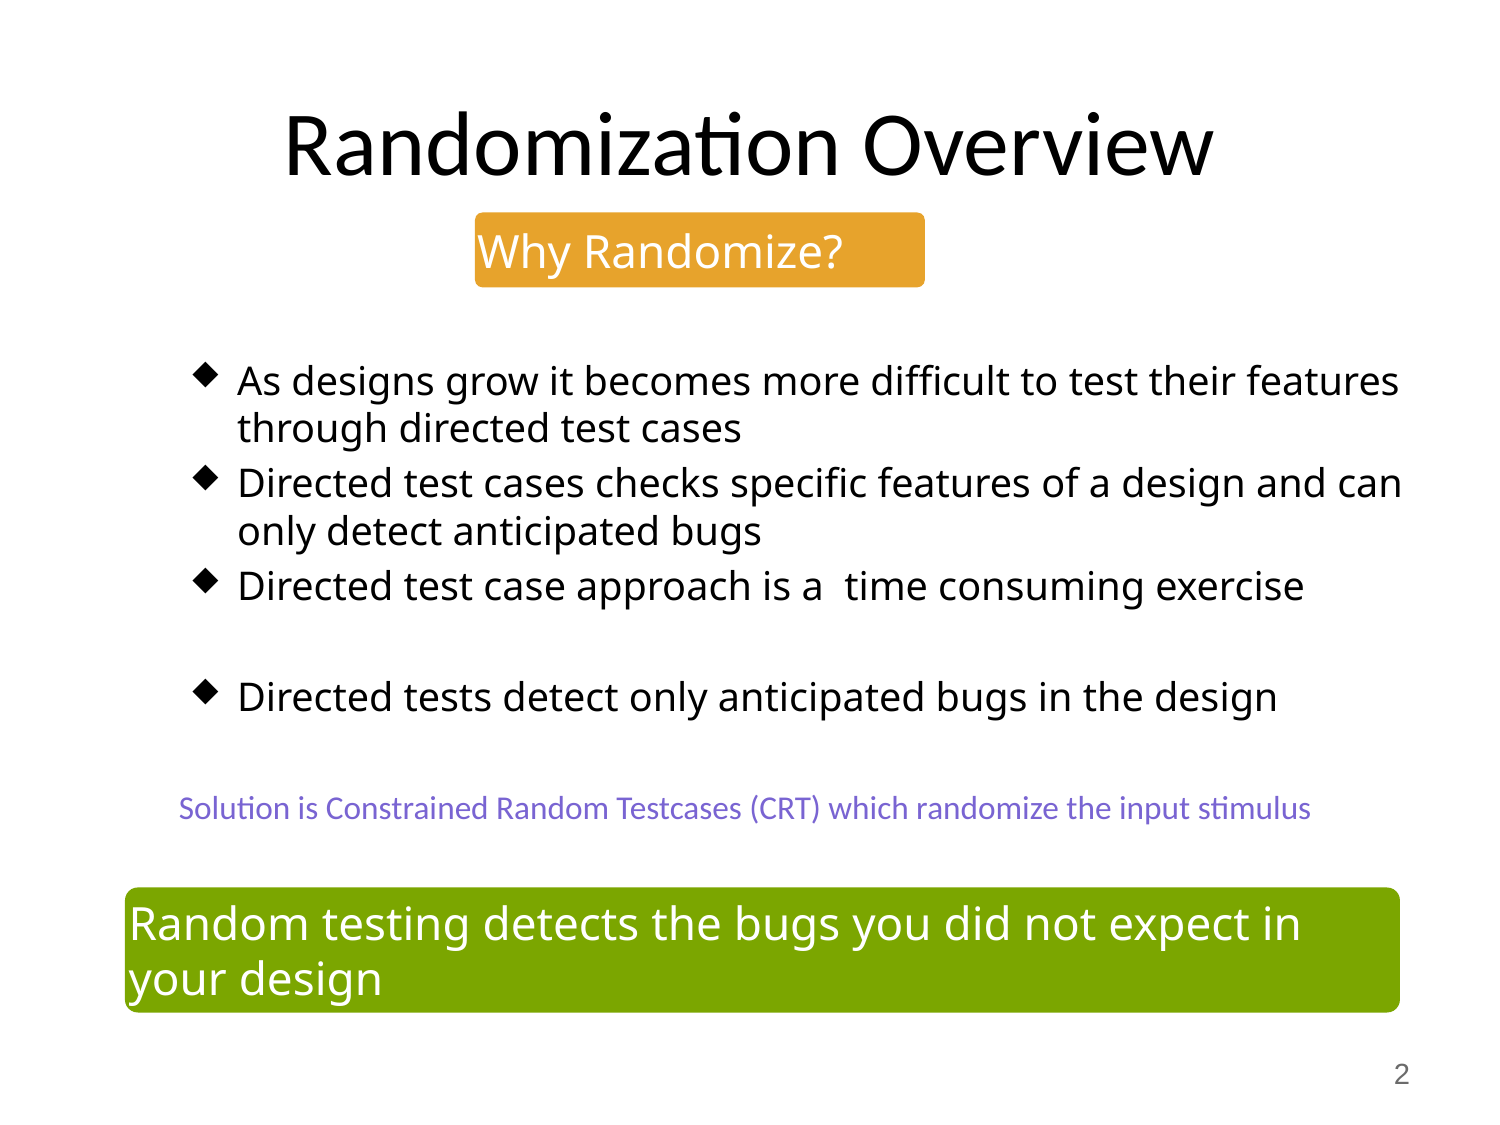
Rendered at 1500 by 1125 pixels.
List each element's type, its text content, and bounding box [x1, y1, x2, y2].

text_box Why Randomize? [474, 212, 925, 288]
title Randomization Overview [75, 45, 1425, 233]
text_box Random testing detects the bugs you did not expect in your design [124, 887, 1400, 1013]
slide_number 2 [1074, 1042, 1425, 1103]
text_box Solution is Constrained Random Testcases (CRT) which randomize the input stimulus [164, 778, 1328, 834]
text_box As designs grow it becomes more difficult to test their features through directed test cases Directed test cases checks specific features of a design and can only detect anticipated bugs Directed test case approach is a time consuming exercise Directed tests detect only anticipated bugs in the design [99, 287, 1425, 713]
